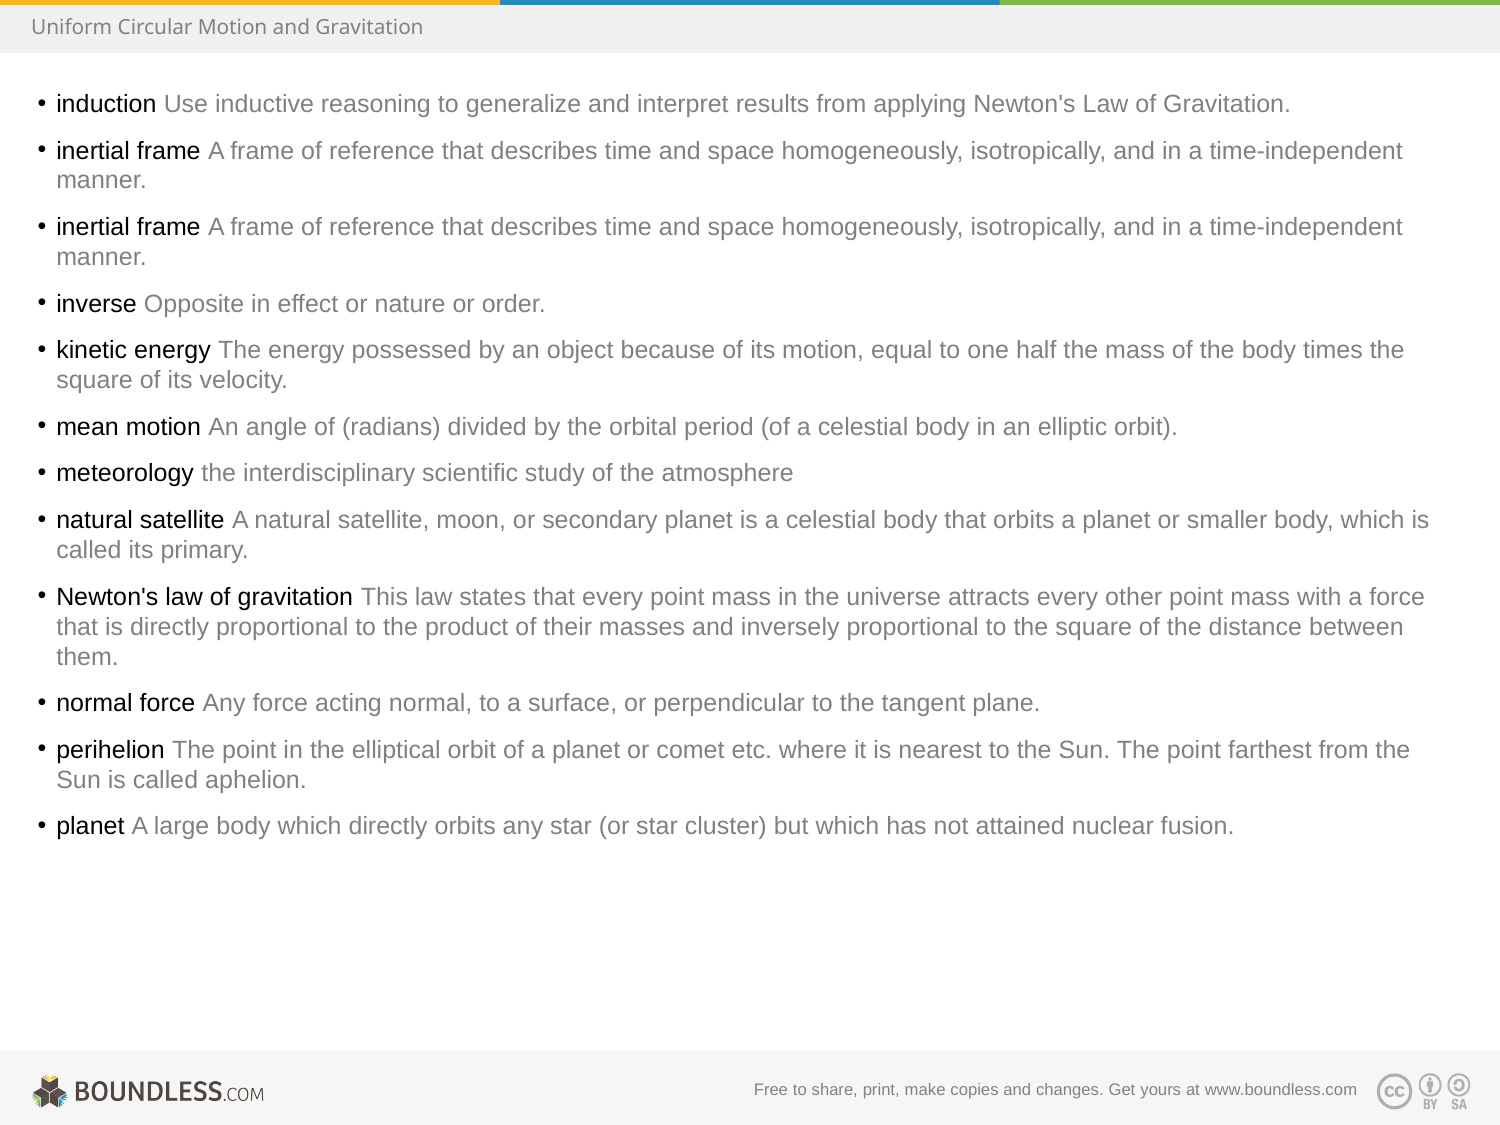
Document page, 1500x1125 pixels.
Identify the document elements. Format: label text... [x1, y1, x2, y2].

list induction Use inductive reasoning to generalize and interpret results from applying Newton's Law of Gravitation. inertial frame A frame of reference that describes time and space homogeneously, isotropically, and in a time-independent manner. inertial frame A frame of reference that describes time and space homogeneously, isotropically, and in a time-independent manner. inverse Opposite in effect or nature or order. kinetic energy The energy possessed by an object because of its motion, equal to one half the mass of the body times the square of its velocity. mean motion An angle of (radians) divided by the orbital period (of a celestial body in an elliptic orbit). meteorology the interdisciplinary scientific study of the atmosphere natural satellite A natural satellite, moon, or secondary planet is a celestial body that orbits a planet or smaller body, which is called its primary. Newton's law of gravitation This law states that every point mass in the universe attracts every other point mass with a force that is directly proportional to the product of their masses and inversely proportional to the square of the distance between them. normal force Any force acting normal, to a surface, or perpendicular to the tangent plane. perihelion The point in the elliptical orbit of a planet or comet etc. where it is nearest to the Sun. The point farthest from the Sun is called aphelion. planet A large body which directly orbits any star (or star cluster) but which has not attained nuclear fusion. [37, 87, 1463, 1050]
picture [30, 1072, 265, 1109]
text_box Uniform Circular Motion and Gravitation [31, 13, 1475, 38]
picture [1372, 1070, 1476, 1113]
text_box Free to share, print, make copies and changes. Get yours at www.boundless.com [649, 1079, 1359, 1113]
text_box [0, 1050, 1500, 1125]
text_box [0, 2, 1500, 54]
